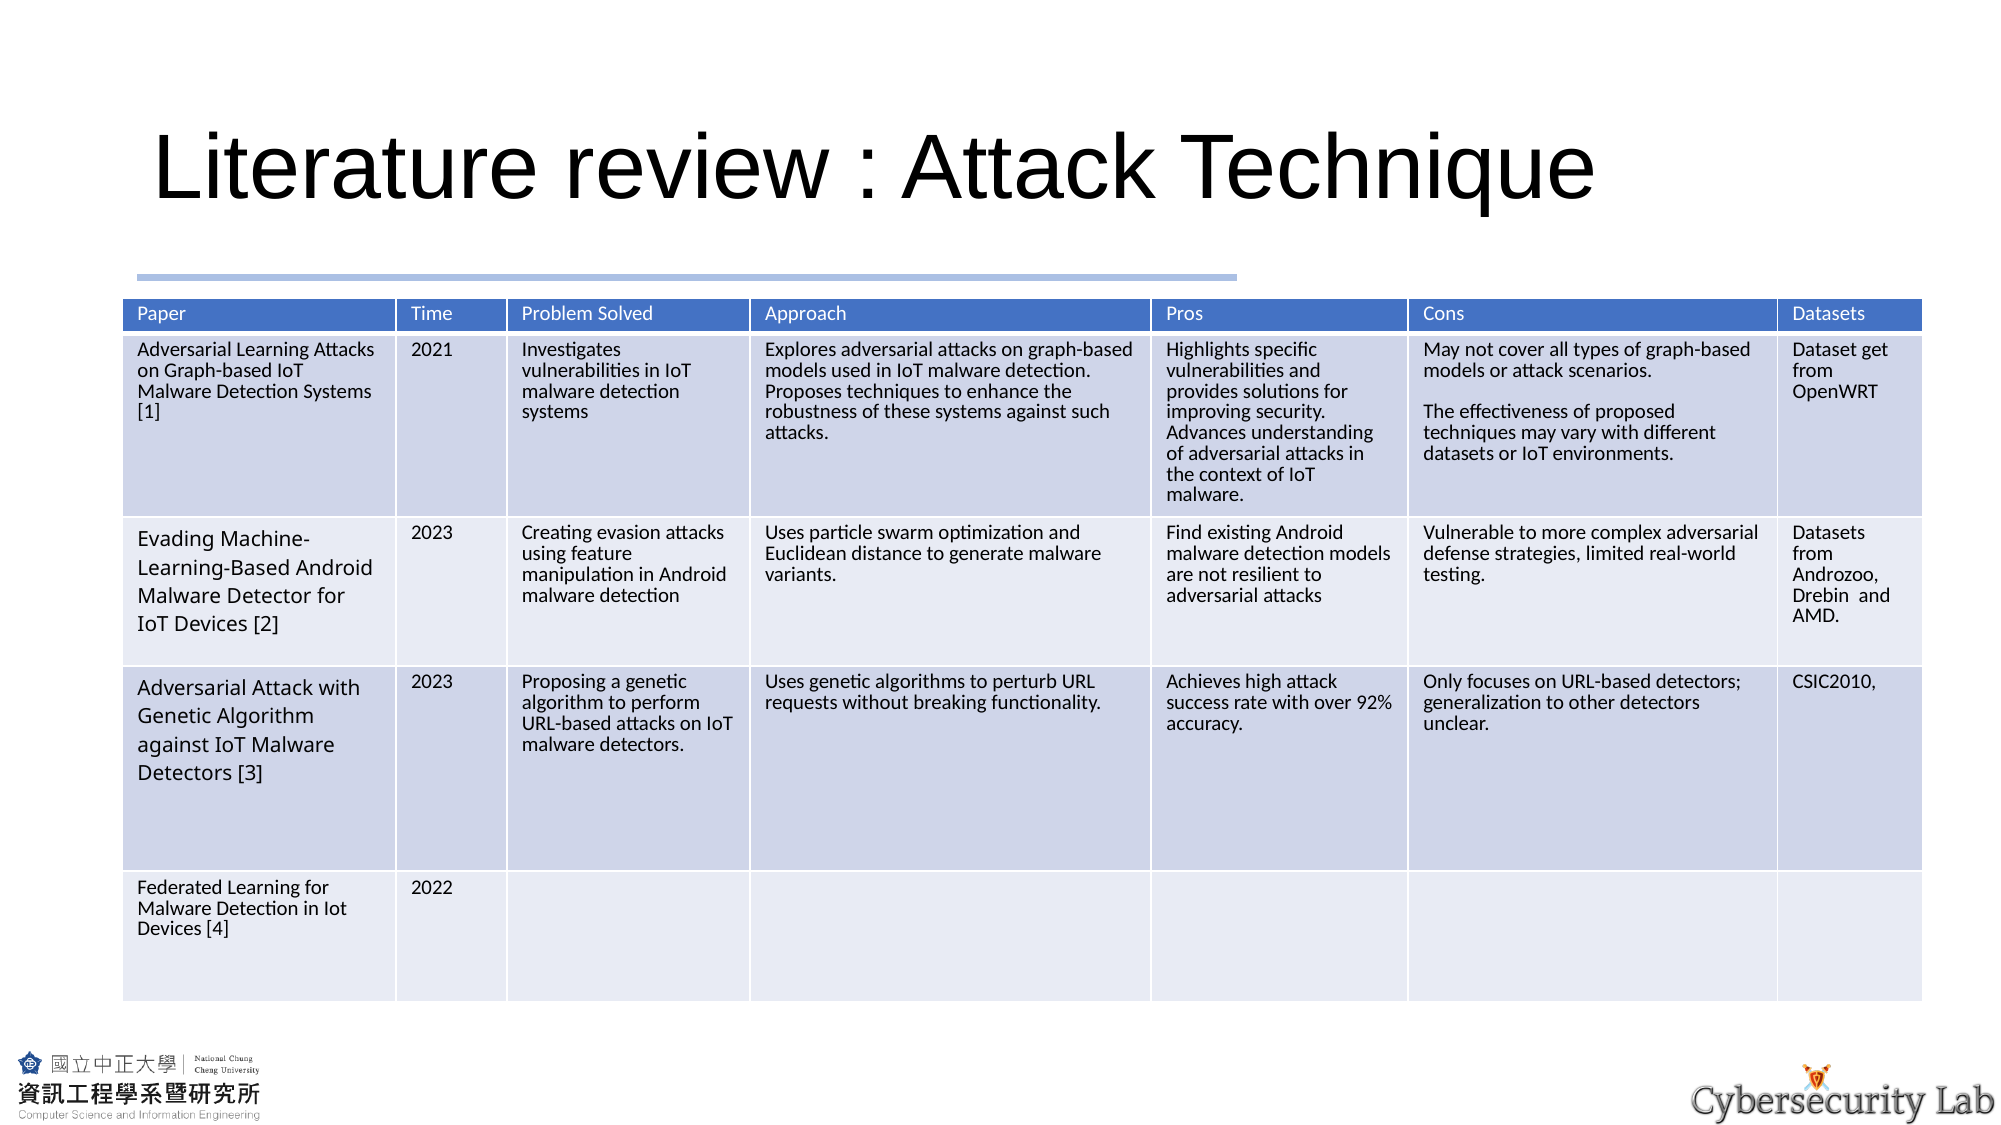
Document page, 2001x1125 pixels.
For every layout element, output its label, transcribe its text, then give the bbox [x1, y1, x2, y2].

table_cell 2023 [397, 518, 506, 665]
table_cell [1152, 872, 1407, 1001]
table_cell Uses particle swarm optimization and Euclidean distance to generate malware variants. [751, 518, 1150, 665]
table_cell Datasets from Androzoo, Drebin and AMD. [1778, 518, 1922, 665]
picture [1685, 1063, 2000, 1125]
table_cell Achieves high attack success rate with over 92% accuracy. [1152, 667, 1407, 870]
table_cell Adversarial Attack with Genetic Algorithm against IoT Malware Detectors [3] [123, 667, 395, 870]
table_cell [1778, 872, 1922, 1001]
table_header Paper [123, 299, 395, 331]
table_cell [751, 872, 1150, 1001]
table_header Datasets [1778, 299, 1922, 331]
table_cell Creating evasion attacks using feature manipulation in Android malware detection [508, 518, 749, 665]
table_header Cons [1409, 299, 1777, 331]
table_cell Highlights specific vulnerabilities and provides solutions for improving security. Advances understanding of adversarial attacks in the context of IoT malware. [1152, 336, 1407, 516]
table_cell CSIC2010, [1778, 667, 1922, 870]
table_cell Adversarial Learning Attacks on Graph-based IoT Malware Detection Systems [1] [123, 336, 395, 516]
table_cell Only focuses on URL-based detectors; generalization to other detectors unclear. [1409, 667, 1777, 870]
table_cell 2021 [397, 336, 506, 516]
table_cell Uses genetic algorithms to perturb URL requests without breaking functionality. [751, 667, 1150, 870]
table_cell Evading Machine-Learning-Based Android Malware Detector for IoT Devices [2] [123, 518, 395, 665]
picture [3, 1043, 272, 1125]
table_cell Vulnerable to more complex adversarial defense strategies, limited real-world testing. [1409, 518, 1777, 665]
table_header Problem Solved [508, 299, 749, 331]
table_cell Find existing Android malware detection models are not resilient to adversarial attacks [1152, 518, 1407, 665]
table_cell Proposing a genetic algorithm to perform URL-based attacks on IoT malware detectors. [508, 667, 749, 870]
table_cell [1409, 872, 1777, 1001]
table_cell Explores adversarial attacks on graph-based models used in IoT malware detection. Proposes techniques to enhance the robustness of these systems against such attacks. [751, 336, 1150, 516]
table_cell 2023 [397, 667, 506, 870]
table_cell Investigates vulnerabilities in IoT malware detection systems [508, 336, 749, 516]
table_cell May not cover all types of graph-based models or attack scenarios. The effectiveness of proposed techniques may vary with different datasets or IoT environments. [1409, 336, 1777, 516]
table_cell Federated Learning for Malware Detection in Iot Devices [4] [123, 872, 395, 1001]
table_header Time [397, 299, 506, 331]
table_header Approach [751, 299, 1150, 331]
table_cell [508, 872, 749, 1001]
table_cell Dataset get from OpenWRT [1778, 336, 1922, 516]
table_header Pros [1152, 299, 1407, 331]
title Literature review : Attack Technique [137, 59, 1863, 278]
table_cell 2022 [397, 872, 506, 1001]
